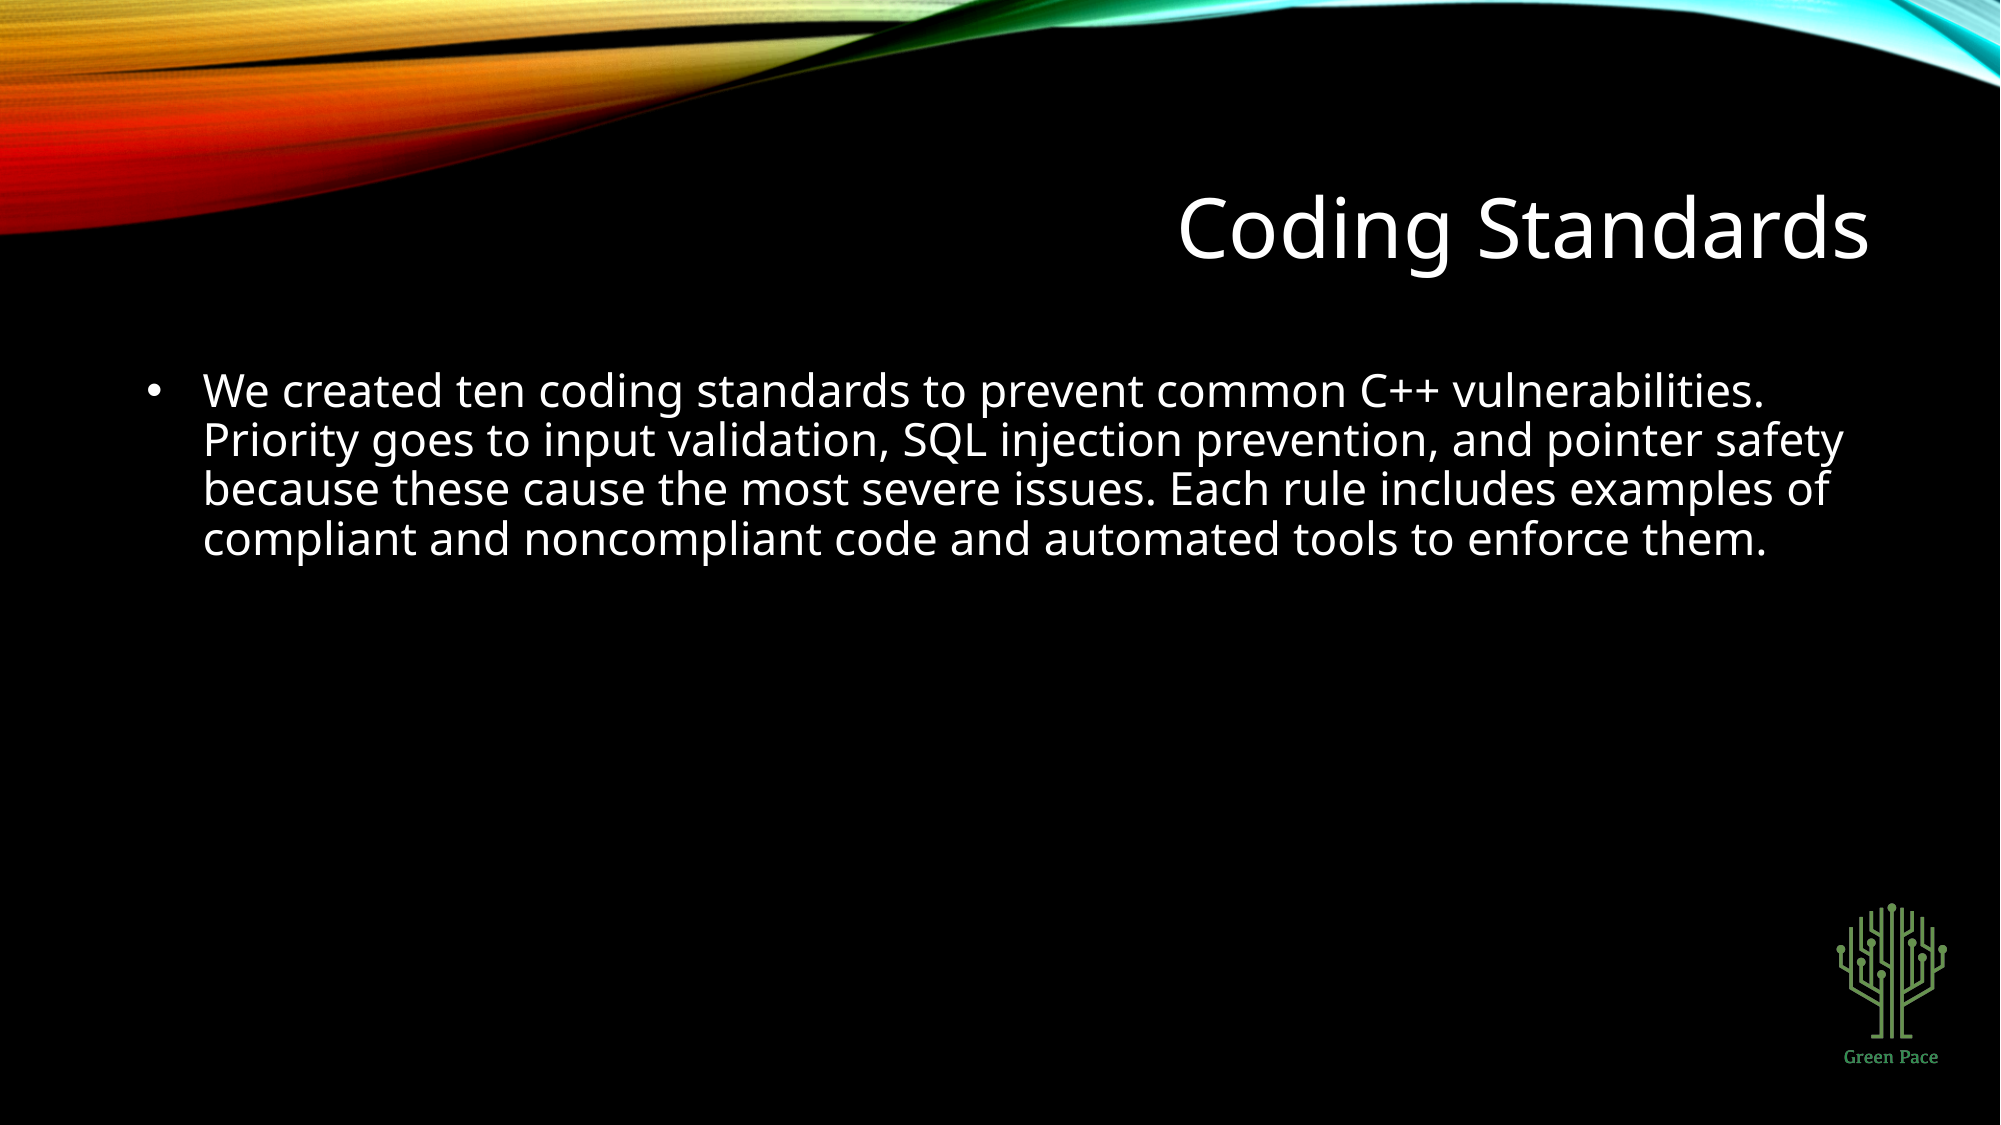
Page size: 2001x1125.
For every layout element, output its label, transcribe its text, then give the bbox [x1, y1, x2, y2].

picture [0, 0, 2000, 237]
title Coding Standards [474, 125, 1888, 338]
picture [1817, 892, 1964, 1082]
list We created ten coding standards to prevent common C++ vulnerabilities. Priority goes to input validation, SQL injection prevention, and pointer safety because these cause the most severe issues. Each rule includes examples of compliant and noncompliant code and automated tools to enforce them. [112, 360, 1888, 1021]
